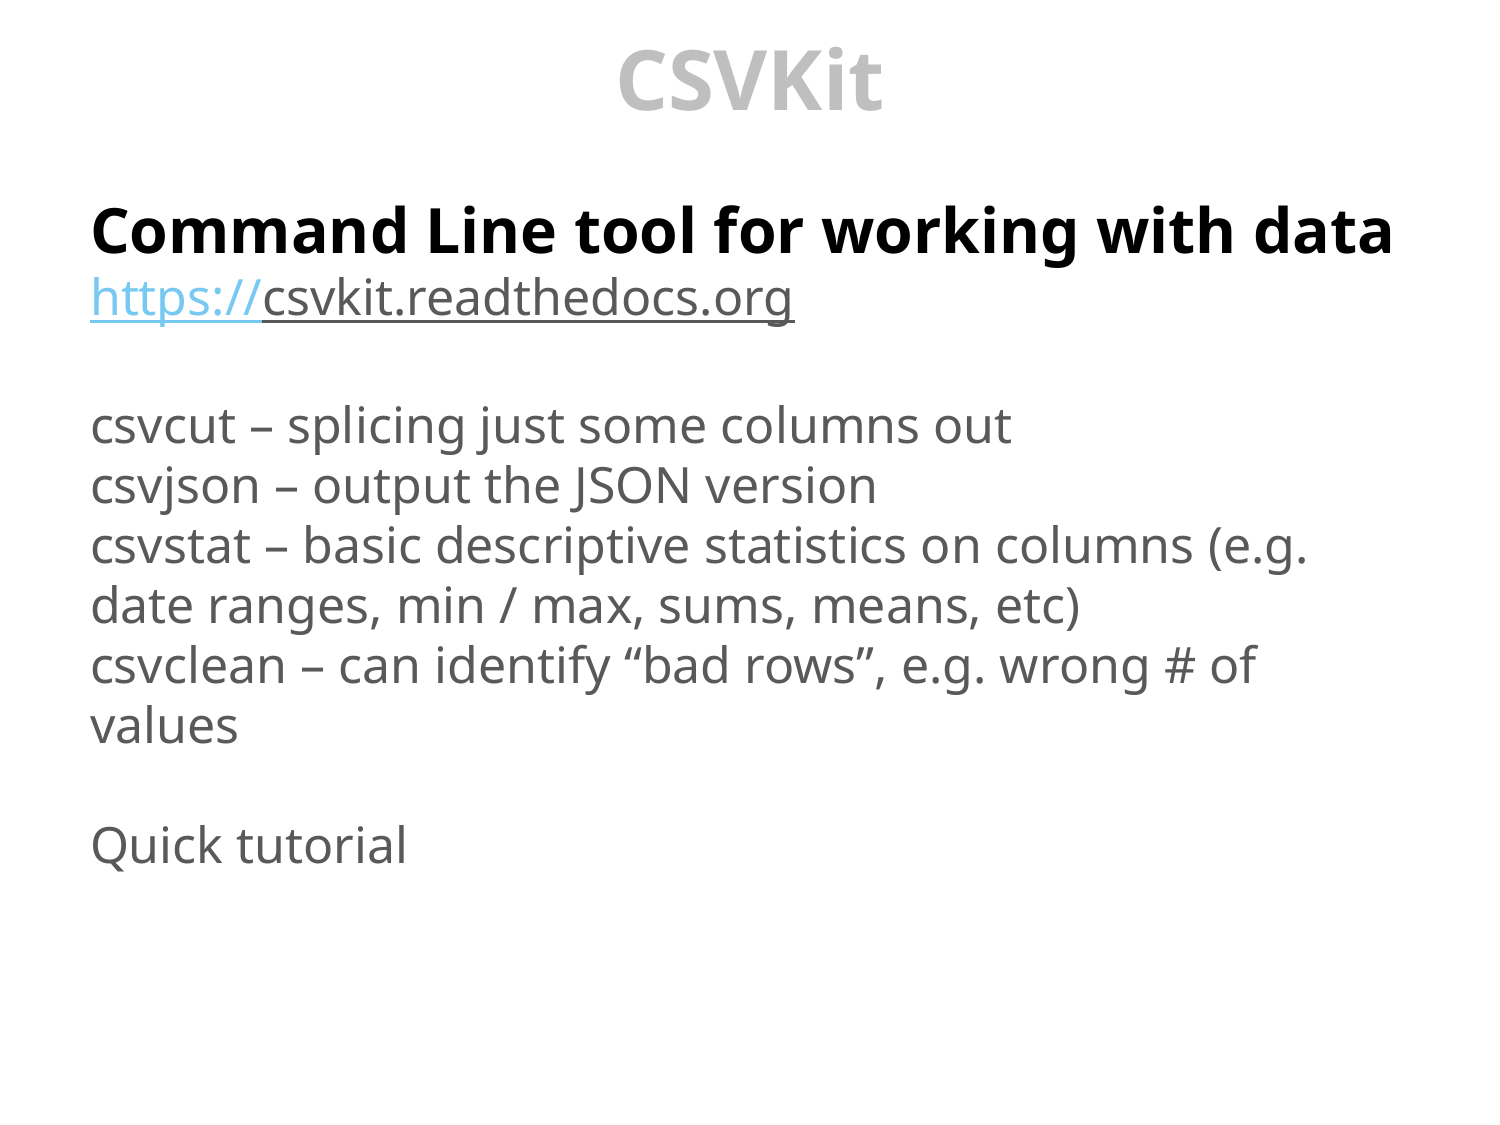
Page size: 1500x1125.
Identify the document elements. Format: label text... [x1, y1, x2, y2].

list Command Line tool for working with data https://csvkit.readthedocs.org csvcut – splicing just some columns out csvjson – output the JSON version csvstat – basic descriptive statistics on columns (e.g. date ranges, min / max, sums, means, etc) csvclean – can identify “bad rows”, e.g. wrong # of values Quick tutorial [75, 183, 1425, 963]
title CSVKit [75, 15, 1425, 138]
